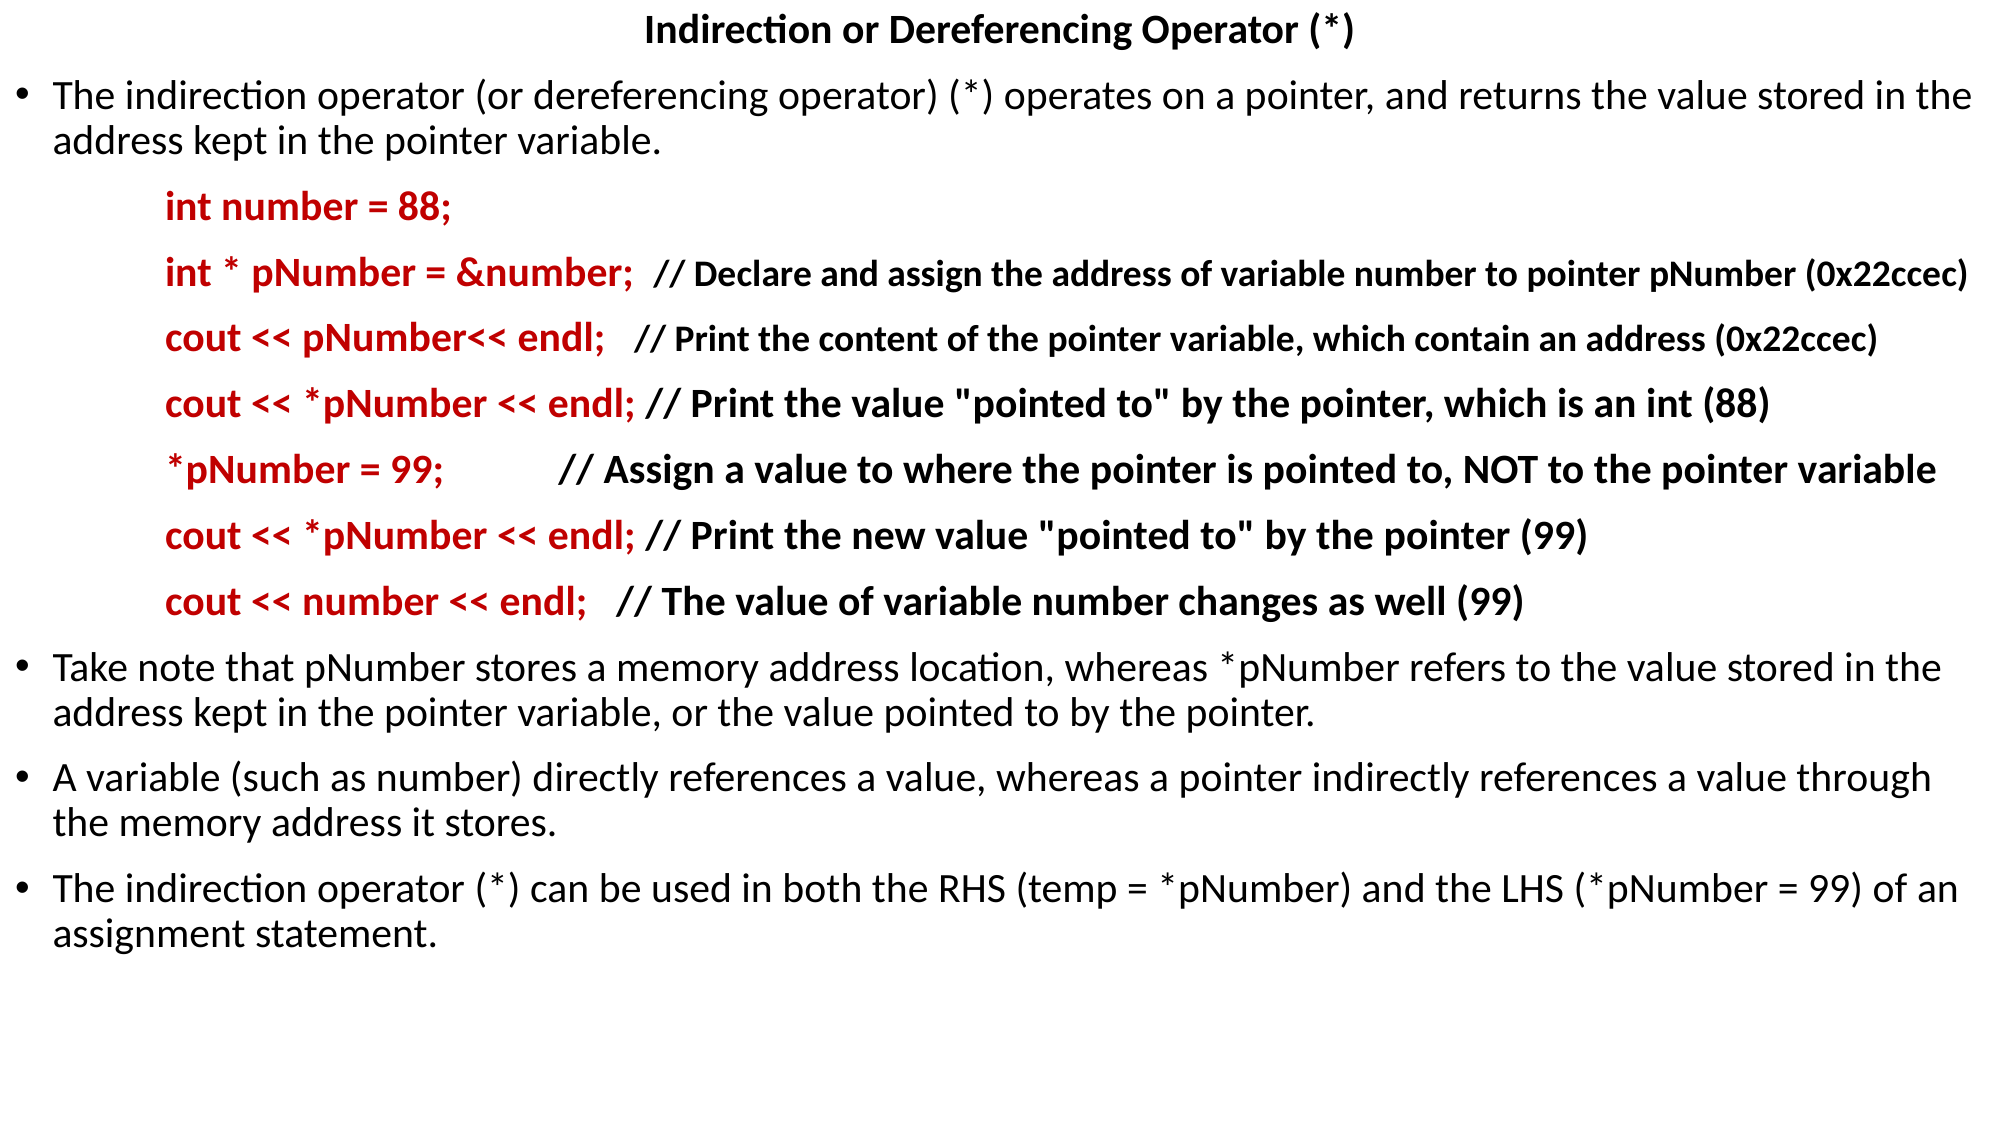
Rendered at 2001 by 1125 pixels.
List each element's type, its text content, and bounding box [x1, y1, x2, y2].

list Indirection or Dereferencing Operator (*) The indirection operator (or dereferencing operator) (*) operates on a pointer, and returns the value stored in the address kept in the pointer variable. int number = 88; int * pNumber = &number; // Declare and assign the address of variable number to pointer pNumber (0x22ccec) cout << pNumber<< endl; // Print the content of the pointer variable, which contain an address (0x22ccec) cout << *pNumber << endl; // Print the value "pointed to" by the pointer, which is an int (88) *pNumber = 99; // Assign a value to where the pointer is pointed to, NOT to the pointer variable cout << *pNumber << endl; // Print the new value "pointed to" by the pointer (99) cout << number << endl; // The value of variable number changes as well (99) Take note that pNumber stores a memory address location, whereas *pNumber refers to the value stored in the address kept in the pointer variable, or the value pointed to by the pointer. A variable (such as number) directly references a value, whereas a pointer indirectly references a value through the memory address it stores. The indirection operator (*) can be used in both the RHS (temp = *pNumber) and the LHS (*pNumber = 99) of an assignment statement. [0, 0, 2000, 1125]
